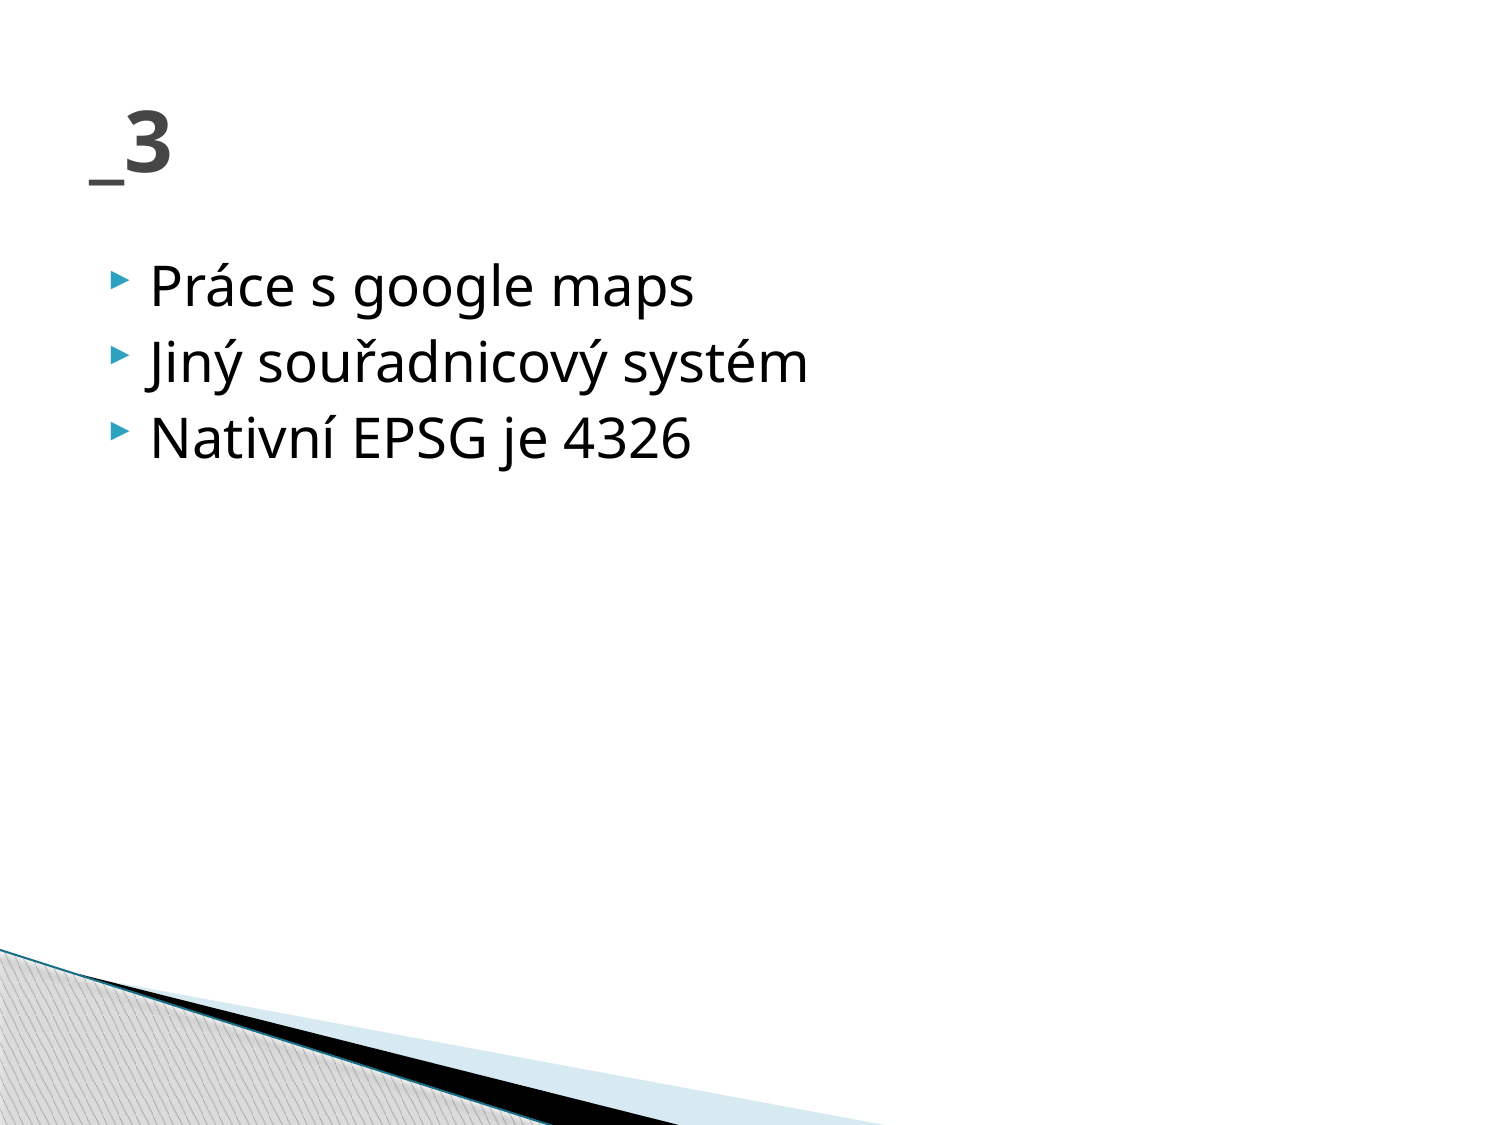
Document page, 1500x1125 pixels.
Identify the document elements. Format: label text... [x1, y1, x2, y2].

list Práce s google maps Jiný souřadnicový systém Nativní EPSG je 4326 [75, 243, 1425, 986]
title _3 [75, 45, 1425, 233]
